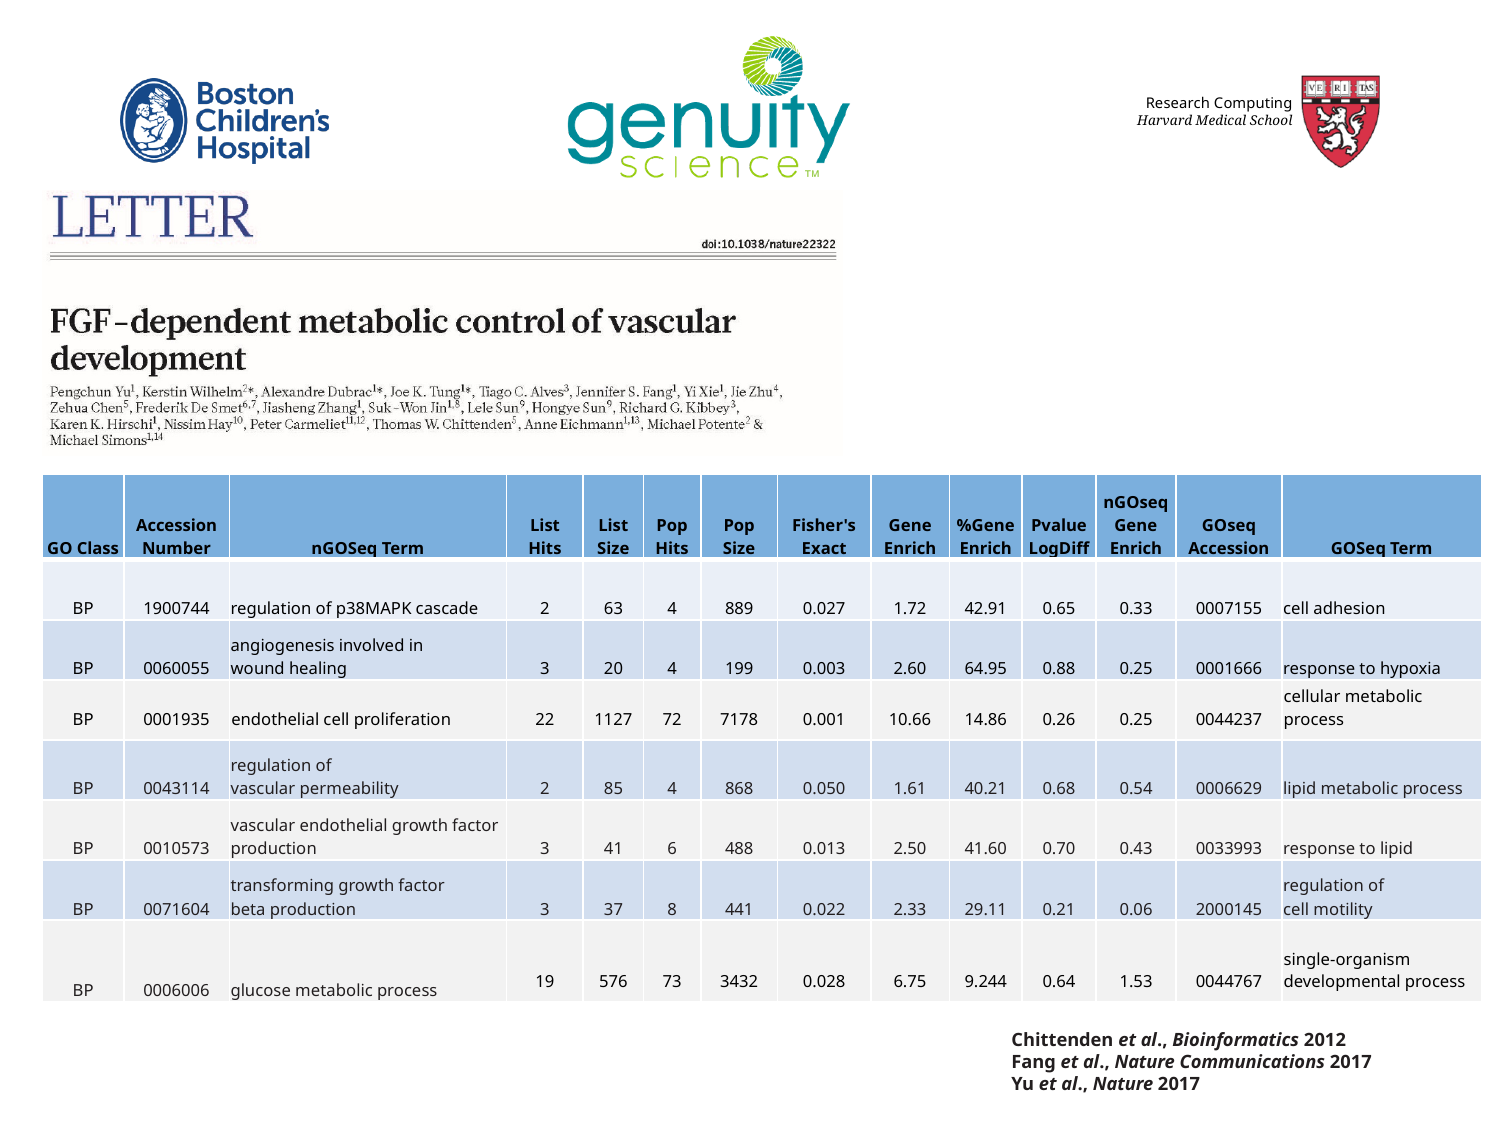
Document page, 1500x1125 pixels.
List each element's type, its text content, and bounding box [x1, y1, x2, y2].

table_cell 0.70 [1023, 801, 1095, 859]
table_cell 6 [644, 801, 700, 859]
table_cell 0.013 [778, 801, 870, 859]
table_cell 0.68 [1023, 741, 1095, 799]
table_cell 2.60 [872, 621, 949, 679]
table_cell 1.72 [872, 562, 949, 619]
table_cell transforming growth factor beta production [230, 861, 506, 919]
table_cell 29.11 [950, 861, 1021, 919]
table_cell 0.26 [1023, 681, 1095, 739]
table_header %Gene Enrich [950, 475, 1021, 557]
table_cell 0060055 [125, 621, 229, 679]
table_cell 0.64 [1023, 921, 1095, 1001]
table_cell 85 [584, 741, 643, 799]
table_cell 0010573 [125, 801, 229, 859]
table_cell BP [43, 621, 123, 679]
table_cell 0.027 [778, 562, 870, 619]
table_header GOSeq Term [1283, 475, 1481, 557]
table_cell single-organism developmental process [1283, 921, 1481, 1001]
table_cell 2000145 [1177, 861, 1281, 919]
table_cell 4 [644, 741, 700, 799]
table_cell cellular metabolic process [1283, 681, 1481, 739]
picture [1301, 75, 1380, 168]
table_cell 4 [644, 621, 700, 679]
table_cell 2 [507, 741, 582, 799]
table_header Fisher's Exact [778, 475, 870, 557]
table_cell 0.06 [1097, 861, 1175, 919]
table_cell 0.21 [1023, 861, 1095, 919]
picture [42, 32, 856, 456]
table_cell 3 [507, 801, 582, 859]
table_cell 0.88 [1023, 621, 1095, 679]
table_cell 14.86 [950, 681, 1021, 739]
table_cell BP [43, 681, 123, 739]
table_cell 0071604 [125, 861, 229, 919]
table_cell BP [43, 801, 123, 859]
table_cell regulation of vascular permeability [230, 741, 506, 799]
table_cell 3 [507, 621, 582, 679]
table_cell 0006006 [125, 921, 229, 1001]
table_header List Hits [507, 475, 582, 557]
table_cell 1127 [584, 681, 643, 739]
table_cell 7178 [702, 681, 777, 739]
table_cell 0044237 [1177, 681, 1281, 739]
table_cell 41.60 [950, 801, 1021, 859]
table_cell 63 [584, 562, 643, 619]
table_cell 40.21 [950, 741, 1021, 799]
table_header Pop Size [702, 475, 777, 557]
table_header Accession Number [125, 475, 229, 557]
table_header List Size [584, 475, 643, 557]
table_cell 41 [584, 801, 643, 859]
table_cell 0.54 [1097, 741, 1175, 799]
table_header nGOSeq Term [230, 475, 506, 557]
table_header Pvalue LogDiff [1023, 475, 1095, 557]
table_cell response to hypoxia [1283, 621, 1481, 679]
table_cell BP [43, 861, 123, 919]
table_cell 2 [507, 562, 582, 619]
table_cell BP [43, 562, 123, 619]
table_cell 1.53 [1097, 921, 1175, 1001]
table_cell 4 [644, 562, 700, 619]
table_cell response to lipid [1283, 801, 1481, 859]
table_cell 2.50 [872, 801, 949, 859]
table_cell regulation of cell motility [1283, 861, 1481, 919]
table_cell 19 [507, 921, 582, 1001]
table_cell 1900744 [125, 562, 229, 619]
table_cell 889 [702, 562, 777, 619]
table_cell 0.65 [1023, 562, 1095, 619]
table_header Gene Enrich [872, 475, 949, 557]
table_cell 0001935 [125, 681, 229, 739]
table_cell 576 [584, 921, 643, 1001]
table_cell 10.66 [872, 681, 949, 739]
table_header Pop Hits [644, 475, 700, 557]
table_cell 199 [702, 621, 777, 679]
table_header GOseq Accession [1177, 475, 1281, 557]
table_header GO Class [43, 475, 123, 557]
table_cell 441 [702, 861, 777, 919]
table_cell BP [43, 921, 123, 1001]
table_cell 6.75 [872, 921, 949, 1001]
table_cell 37 [584, 861, 643, 919]
table_cell 73 [644, 921, 700, 1001]
table_header nGOseq Gene Enrich [1097, 475, 1175, 557]
table_cell 0.001 [778, 681, 870, 739]
table_cell glucose metabolic process [230, 921, 506, 1001]
table_cell 0.25 [1097, 621, 1175, 679]
table_cell BP [43, 741, 123, 799]
table_cell angiogenesis involved in wound healing [230, 621, 506, 679]
table_cell 0043114 [125, 741, 229, 799]
table_cell regulation of p38MAPK cascade [230, 562, 506, 619]
table_cell 72 [644, 681, 700, 739]
table_cell vascular endothelial growth factor production [230, 801, 506, 859]
table_cell 0.050 [778, 741, 870, 799]
table_cell 0033993 [1177, 801, 1281, 859]
table_cell 2.33 [872, 861, 949, 919]
table_cell cell adhesion [1283, 562, 1481, 619]
table_cell 9.244 [950, 921, 1021, 1001]
table_cell 3 [507, 861, 582, 919]
table_cell 22 [507, 681, 582, 739]
table_cell 0.33 [1097, 562, 1175, 619]
table_cell 0.028 [778, 921, 870, 1001]
table_cell 0007155 [1177, 562, 1281, 619]
table_cell 0001666 [1177, 621, 1281, 679]
table_cell 0.43 [1097, 801, 1175, 859]
table_cell 0044767 [1177, 921, 1281, 1001]
table_cell 1.61 [872, 741, 949, 799]
table_cell 20 [584, 621, 643, 679]
text_box Chittenden et al., Bioinformatics 2012 Fang et al., Nature Communications 2017 Yu et al., Nature 2017 [996, 1020, 1461, 1124]
table_cell 0.022 [778, 861, 870, 919]
table_cell 8 [644, 861, 700, 919]
table_cell 3432 [702, 921, 777, 1001]
table_cell endothelial cell proliferation [230, 681, 506, 739]
table_cell lipid metabolic process [1283, 741, 1481, 799]
table_cell 0006629 [1177, 741, 1281, 799]
table_cell 0.003 [778, 621, 870, 679]
table_cell 488 [702, 801, 777, 859]
table_cell 868 [702, 741, 777, 799]
table_cell 0.25 [1097, 681, 1175, 739]
picture [120, 78, 329, 164]
table_cell 42.91 [950, 562, 1021, 619]
table_cell 64.95 [950, 621, 1021, 679]
